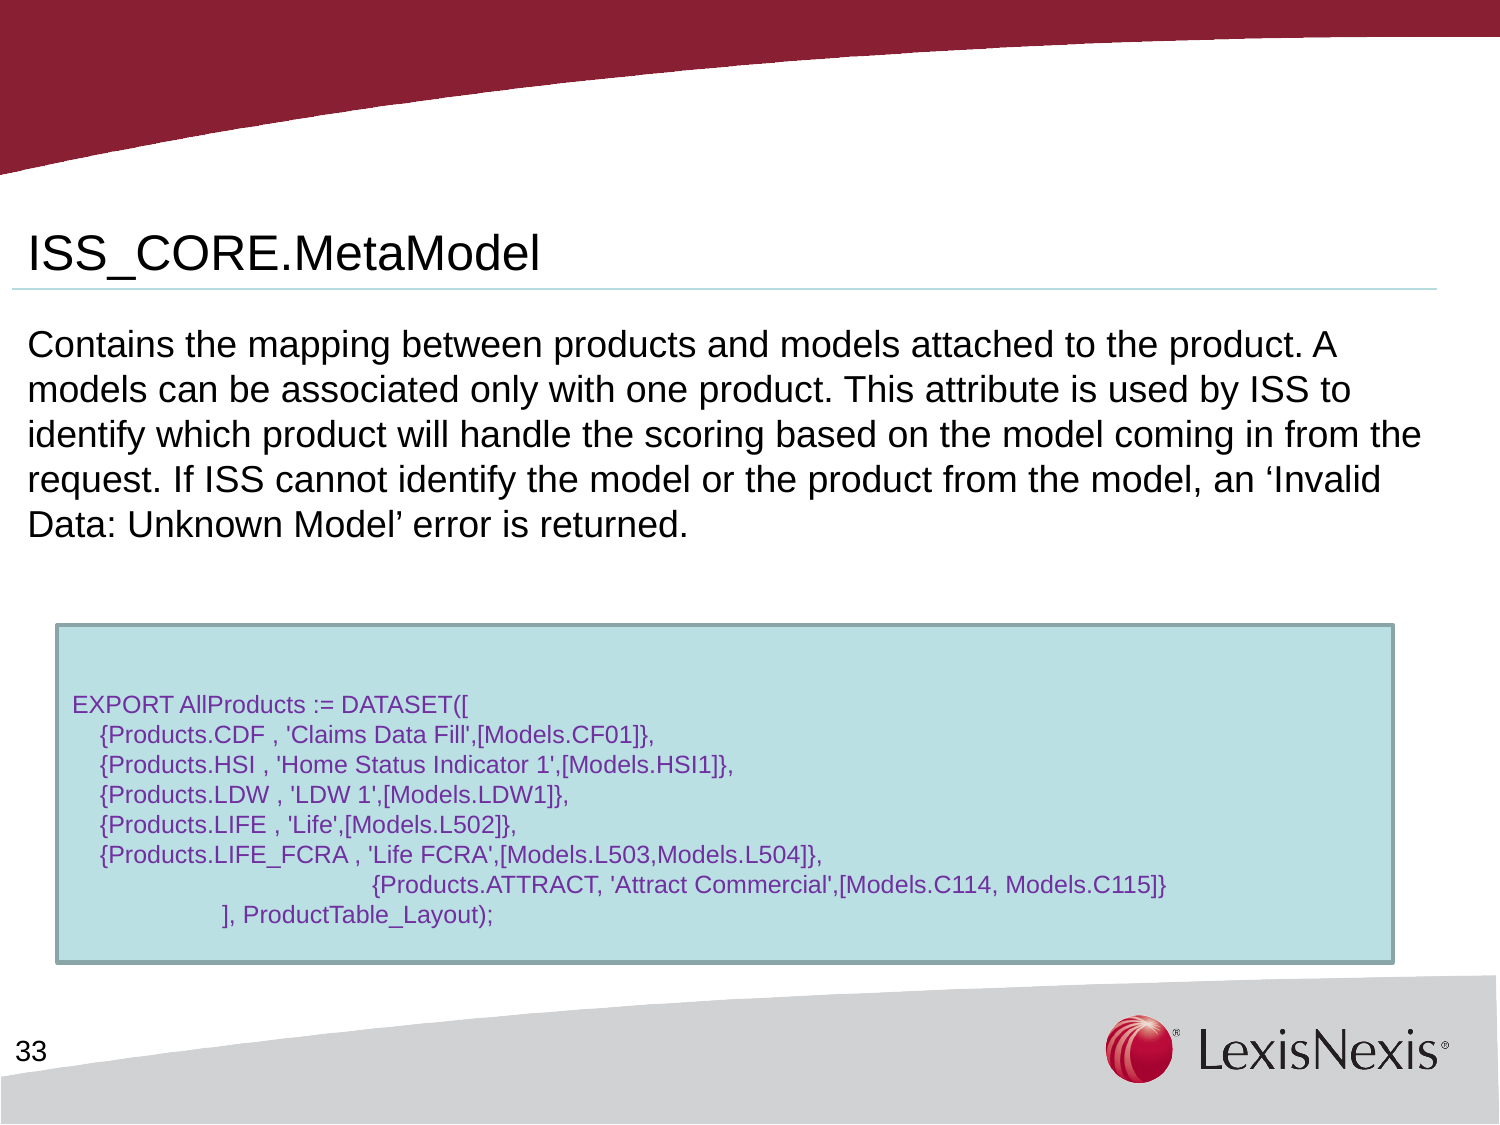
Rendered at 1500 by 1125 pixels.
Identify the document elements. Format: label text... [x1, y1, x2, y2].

text_box ISS_CORE.MetaModel [12, 213, 1325, 288]
slide_number 33 [0, 1024, 351, 1104]
text_box Contains the mapping between products and models attached to the product. A models can be associated only with one product. This attribute is used by ISS to identify which product will handle the scoring based on the model coming in from the request. If ISS cannot identify the model or the product from the model, an ‘Invalid Data: Unknown Model’ error is returned. [12, 312, 1463, 598]
text_box EXPORT AllProducts := DATASET([ {Products.CDF , 'Claims Data Fill',[Models.CF01]}, {Products.HSI , 'Home Status Indicator 1',[Models.HSI1]}, {Products.LDW , 'LDW 1',[Models.LDW1]}, {Products.LIFE , 'Life',[Models.L502]}, {Products.LIFE_FCRA , 'Life FCRA',[Models.L503,Models.L504]}, {Products.ATTRACT, 'Attract Commercial',[Models.C114, Models.C115]} ], ProductTable_Layout); [55, 623, 1395, 965]
picture [0, 0, 1500, 175]
picture [0, 974, 1500, 1125]
